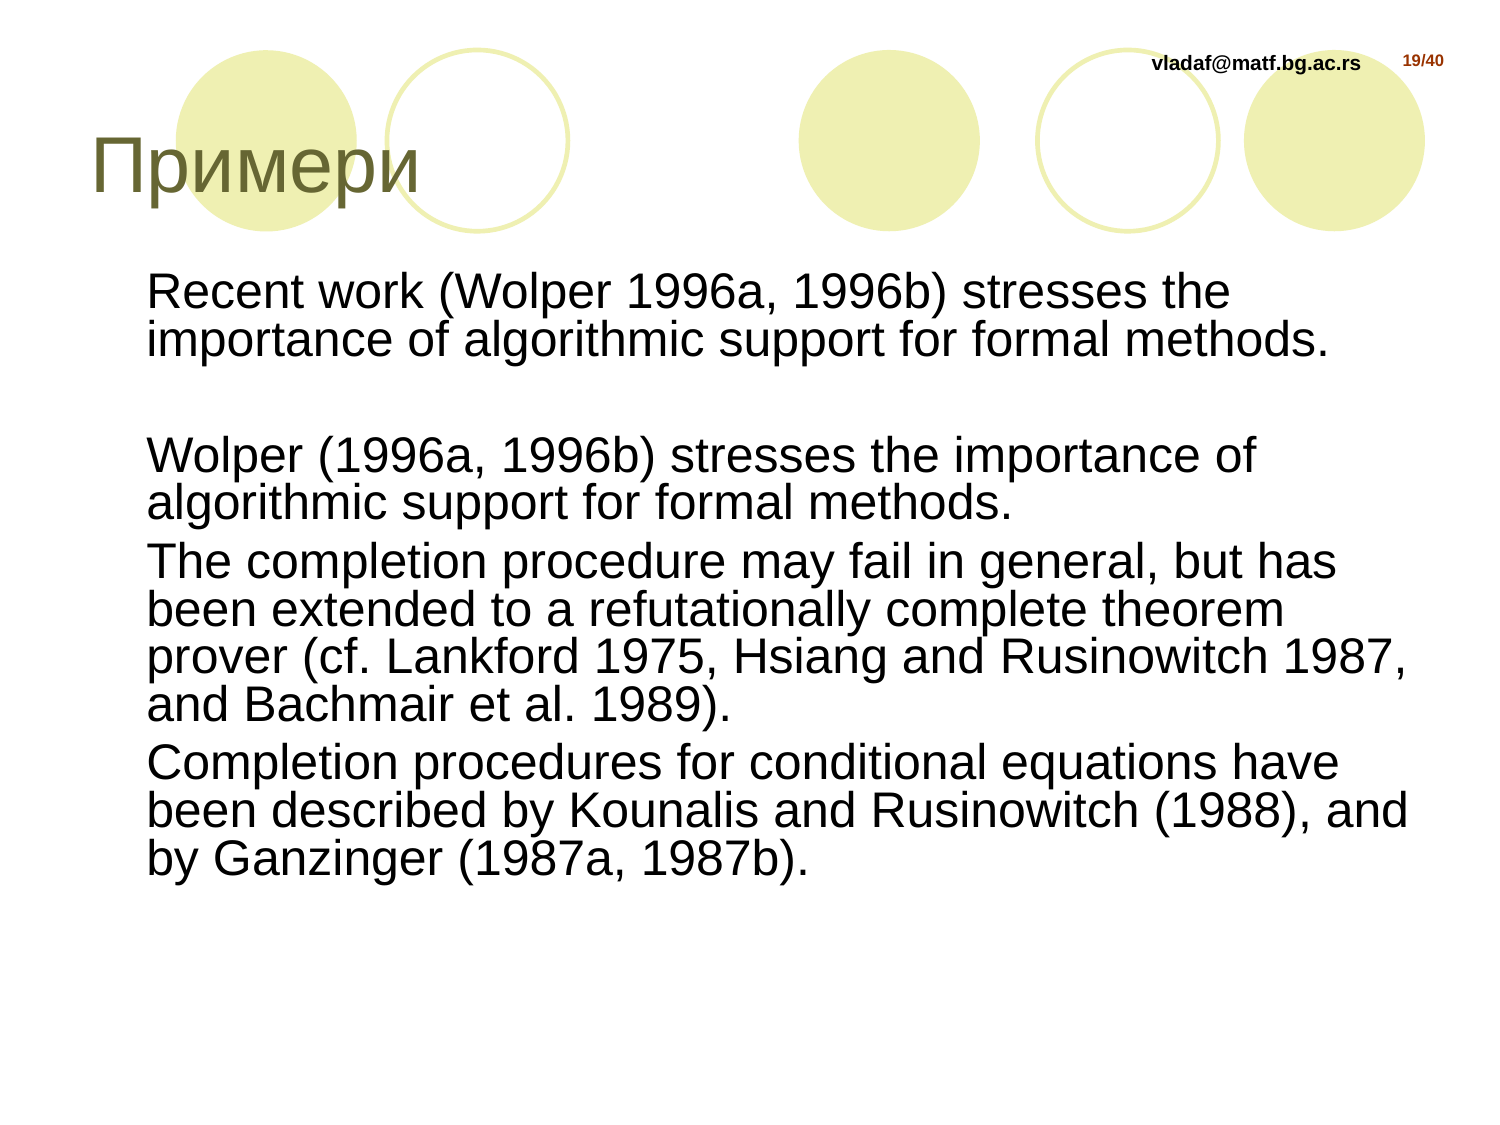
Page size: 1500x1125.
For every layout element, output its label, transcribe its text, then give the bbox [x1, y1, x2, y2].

list Recent work (Wolper 1996a, 1996b) stresses the importance of algorithmic support for formal methods. Wolper (1996a, 1996b) stresses the importance of algorithmic support for formal methods. The completion procedure may fail in general, but has been extended to a refutationally complete theorem prover (cf. Lankford 1975, Hsiang and Rusinowitch 1987, and Bachmair et al. 1989). Completion procedures for conditional equations have been described by Kounalis and Rusinowitch (1988), and by Ganzinger (1987a, 1987b). [75, 262, 1425, 1125]
title Примери [75, 90, 1425, 233]
